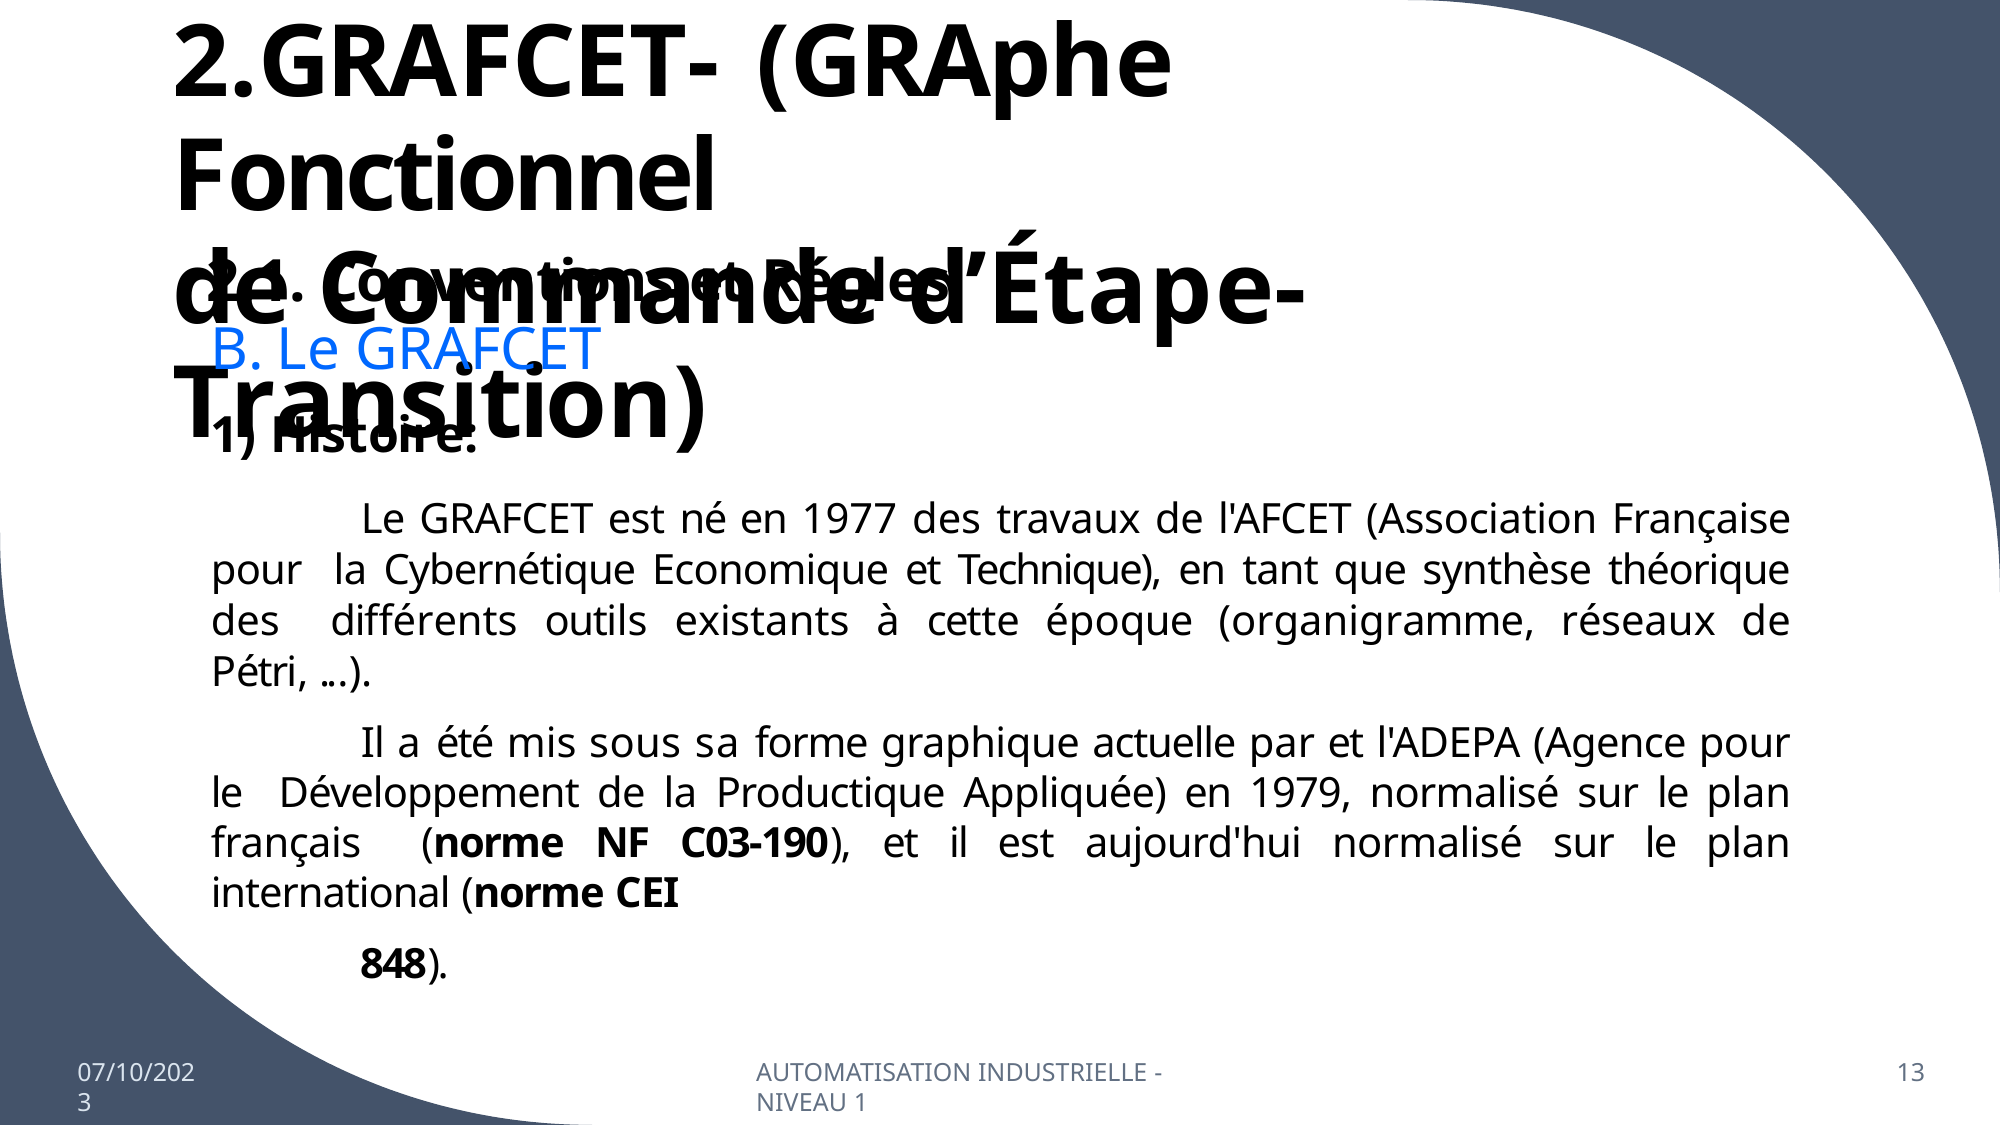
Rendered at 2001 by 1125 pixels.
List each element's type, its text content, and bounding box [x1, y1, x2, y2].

footer AUTOMATISATION INDUSTRIELLE - NIVEAU 1 [753, 1055, 1247, 1125]
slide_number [75, 1055, 200, 1125]
text_box 2.1. Conventions et Régles B. Le GRAFCET 1) Histoire: Le GRAFCET est né en 1977 des travaux de l'AFCET (Association Française pour la Cybernétique Economique et Technique), en tant que synthèse théorique des différents outils existants à cette époque (organigramme, réseaux de Pétri, ...). Il a été mis sous sa forme graphique actuelle par et l'ADEPA (Agence pour le Développement de la Productique Appliquée) en 1979, normalisé sur le plan français (norme NF C03-190), et il est aujourd'hui normalisé sur le plan international (norme CEI 848). [204, 241, 1792, 987]
title 2.GRAFCET- (GRAphe Fonctionnel de Commande d’Étape-Transition) [170, 0, 1685, 459]
text_box 13 [1890, 1055, 1930, 1091]
